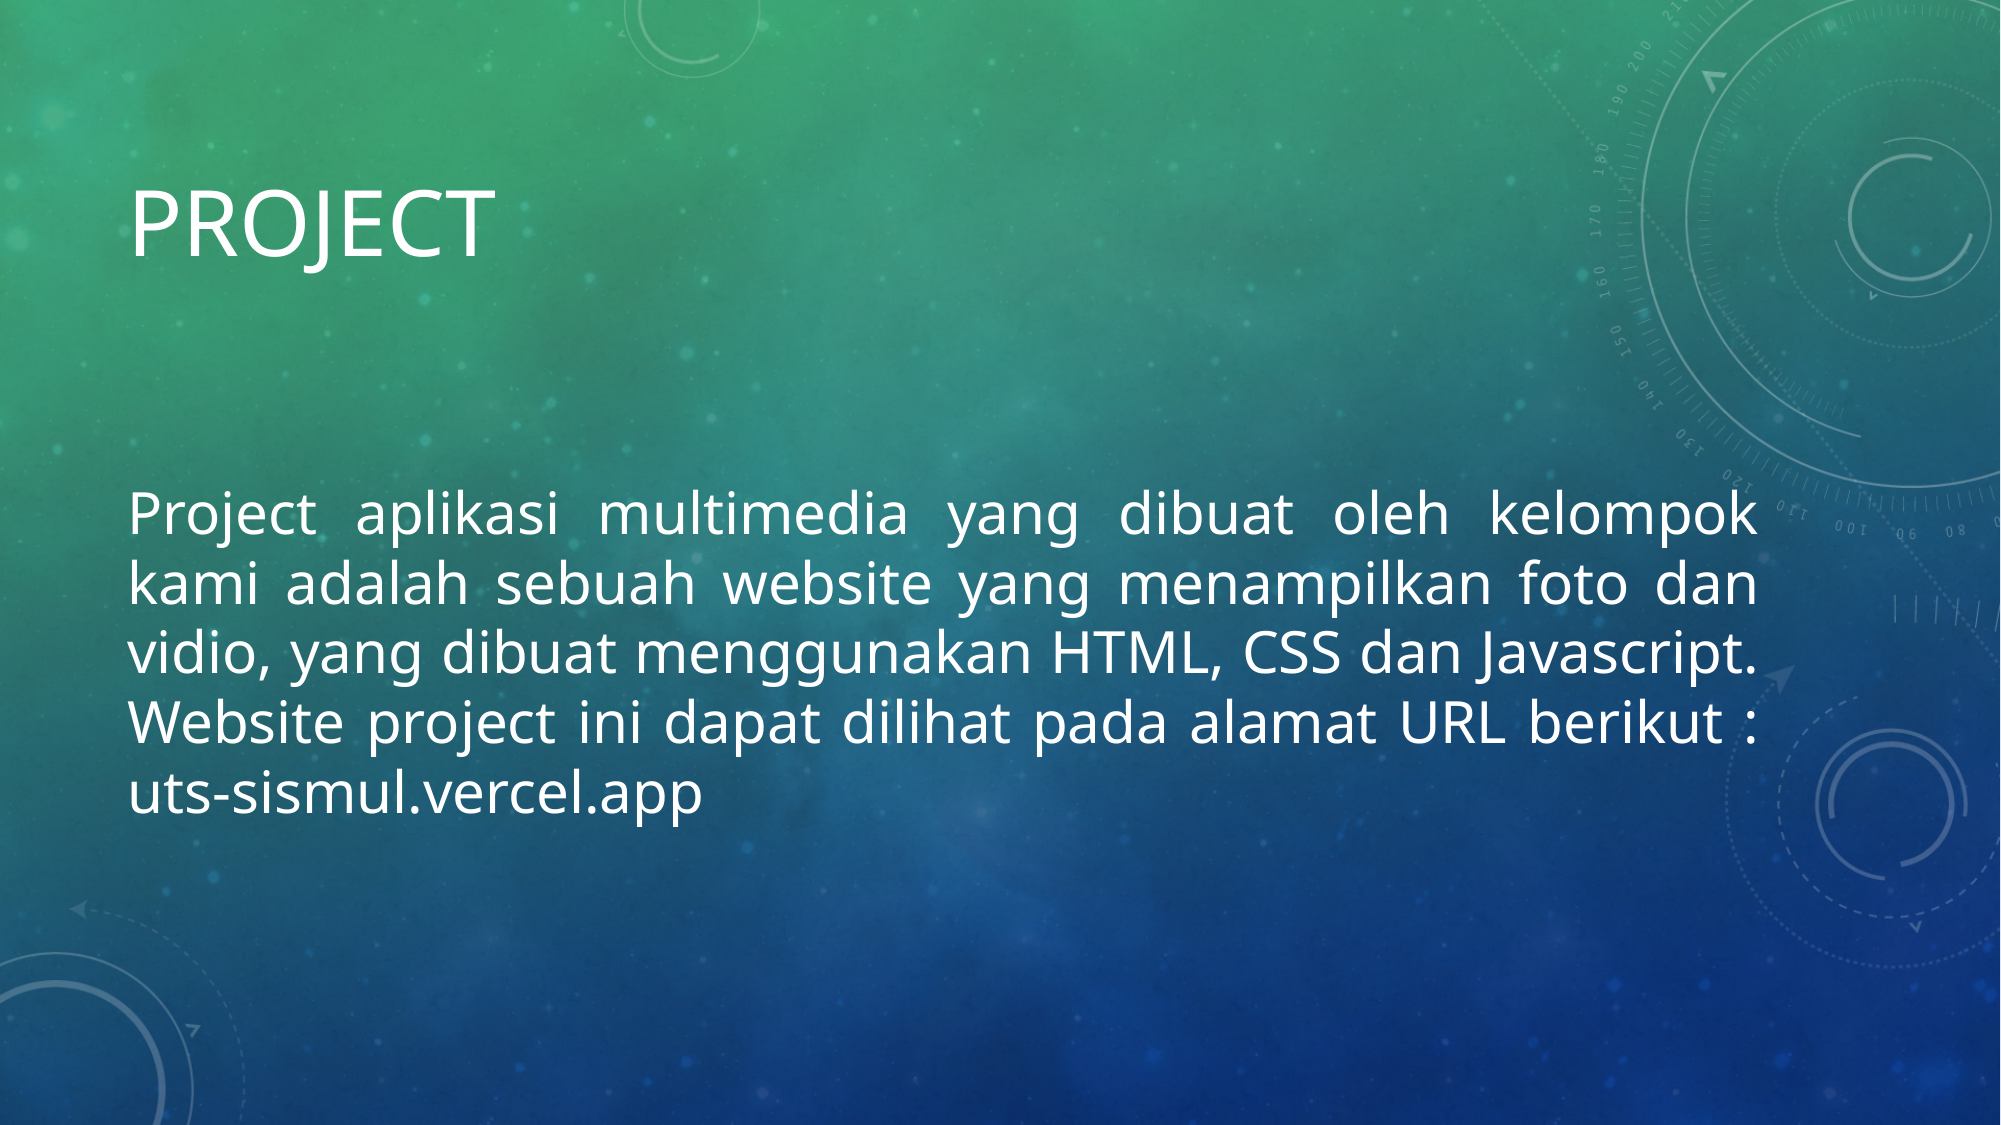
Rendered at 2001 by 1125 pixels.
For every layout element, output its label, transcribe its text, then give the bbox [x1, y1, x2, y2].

list Project aplikasi multimedia yang dibuat oleh kelompok kami adalah sebuah website yang menampilkan foto dan vidio, yang dibuat menggunakan HTML, CSS dan Javascript. Website project ini dapat dilihat pada alamat URL berikut : uts-sismul.vercel.app [112, 351, 1775, 950]
title Project [112, 99, 1775, 339]
picture [0, 0, 2001, 1125]
